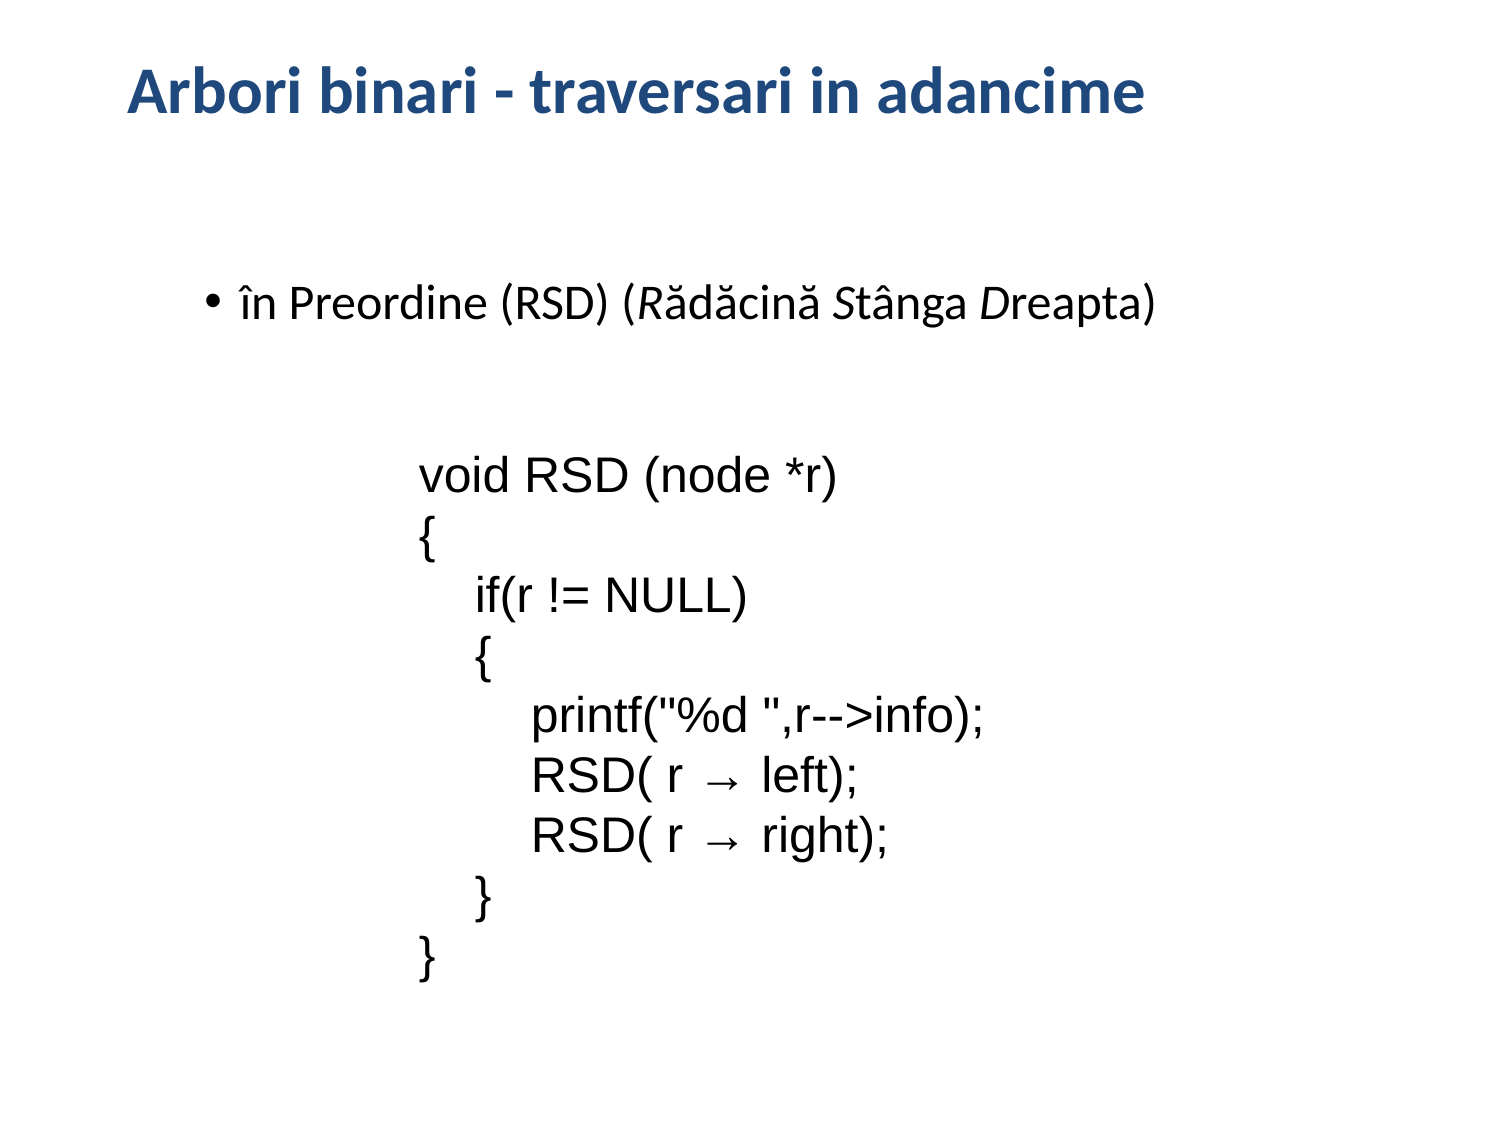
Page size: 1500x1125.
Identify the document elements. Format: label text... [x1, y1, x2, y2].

text_box în Preordine (RSD) (Rădăcină Stânga Dreapta) [74, 262, 1424, 1004]
text_box Arbori binari - traversari in adancime [112, 49, 1387, 124]
text_box void RSD (node *r) { if(r != NULL) { printf("%d ",r-->info); RSD( r → left); RSD( r → right); } } [403, 434, 1155, 960]
